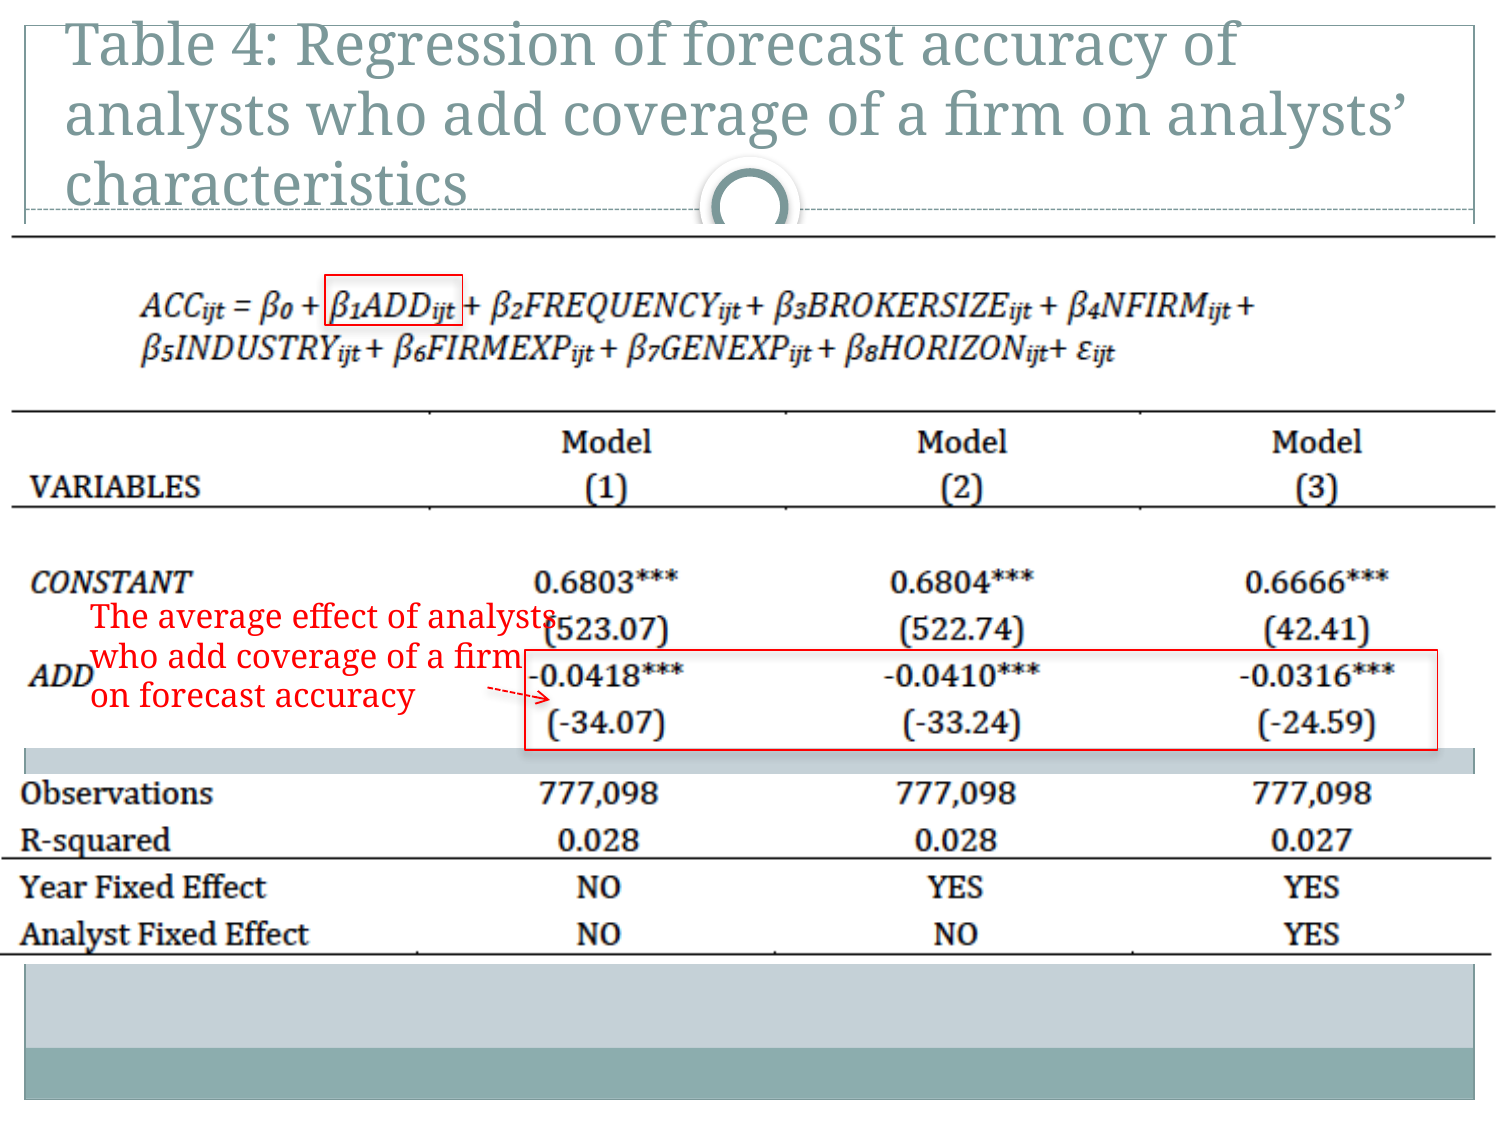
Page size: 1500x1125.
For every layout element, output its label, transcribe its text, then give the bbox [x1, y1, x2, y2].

picture [0, 224, 1500, 748]
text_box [487, 687, 551, 701]
picture [0, 774, 1500, 965]
title Table 4: Regression of forecast accuracy of analysts who add coverage of a firm on analysts’ characteristics [49, 99, 1450, 221]
